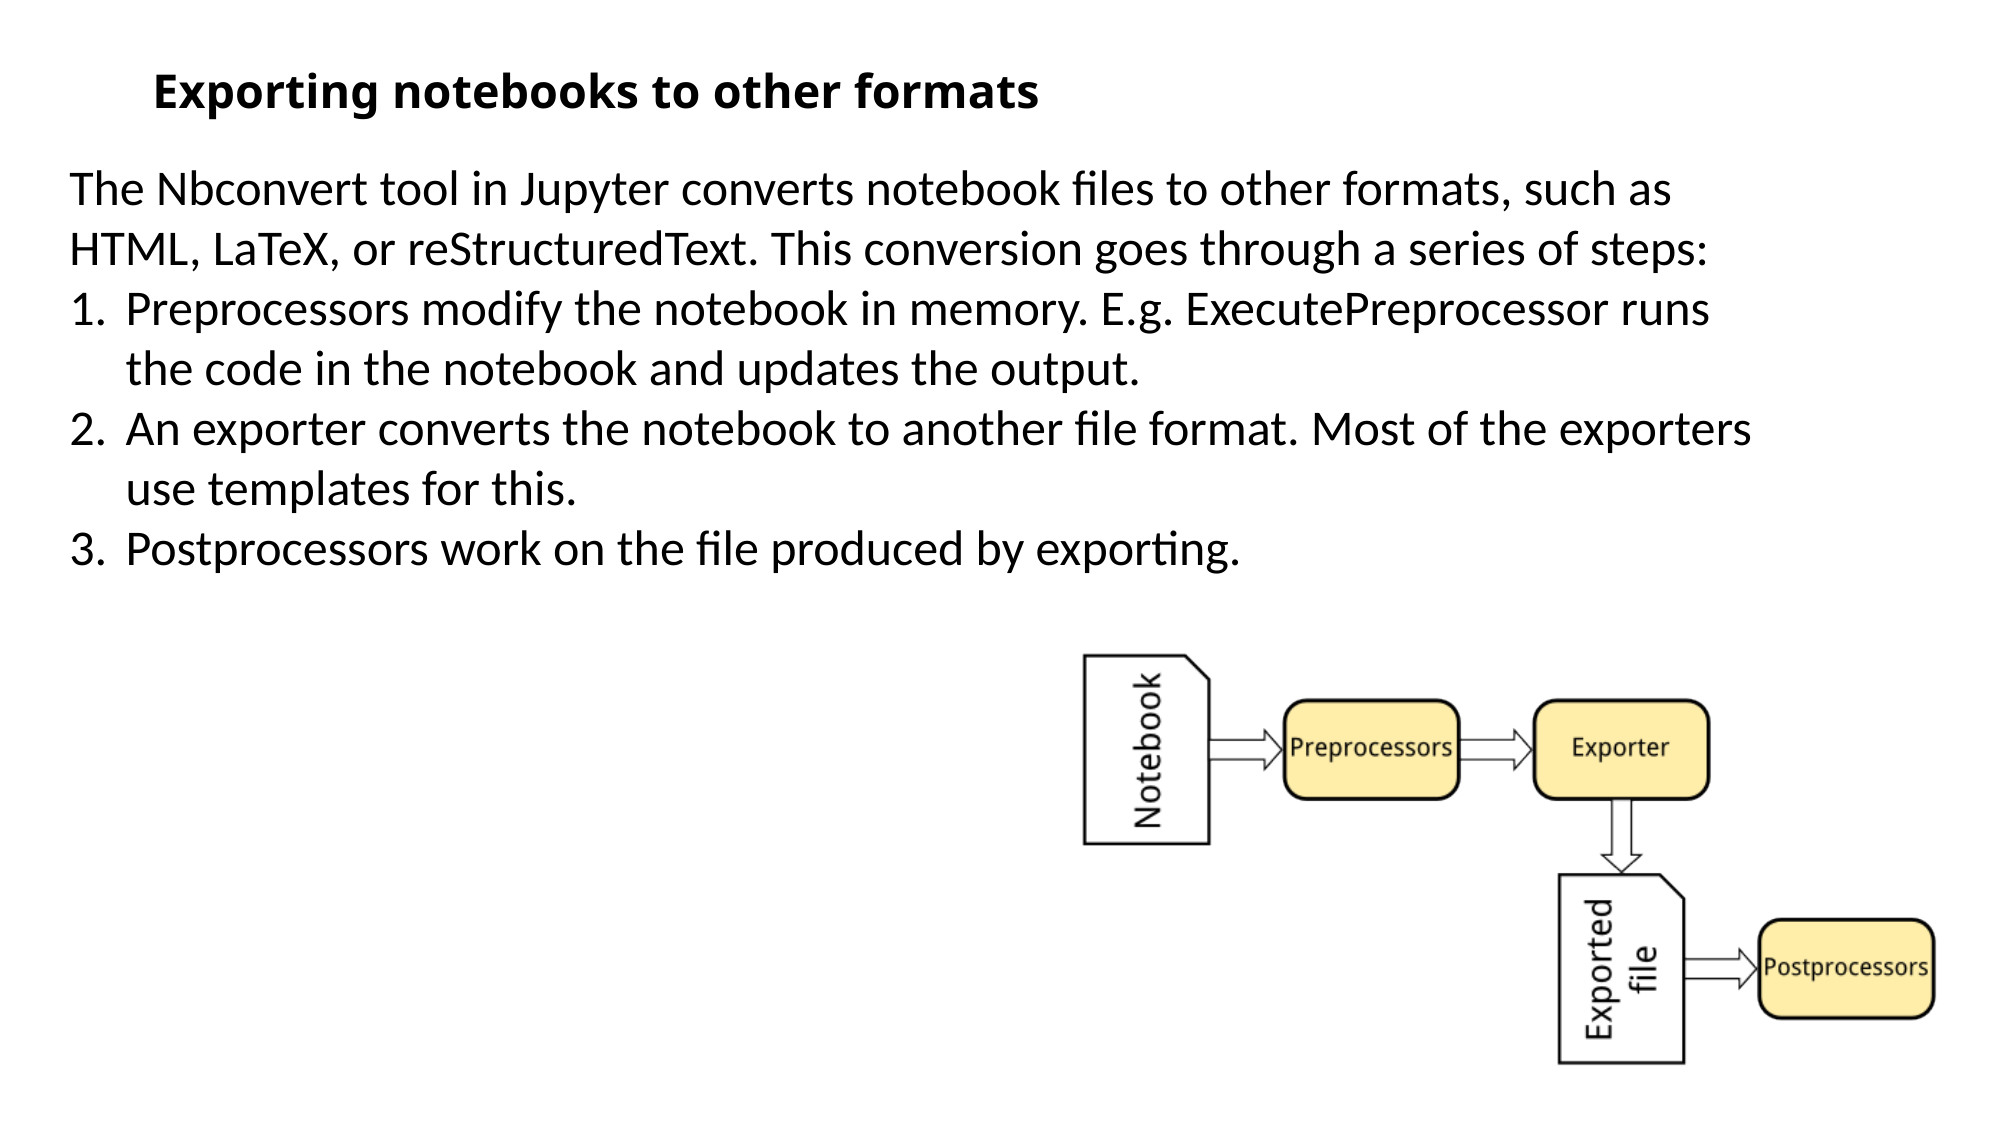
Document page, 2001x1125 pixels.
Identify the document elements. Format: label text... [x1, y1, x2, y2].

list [1038, 609, 1981, 1110]
title Exporting notebooks to other formats [137, 59, 1863, 127]
text_box The Nbconvert tool in Jupyter converts notebook files to other formats, such as HTML, LaTeX, or reStructuredText. This conversion goes through a series of steps: Preprocessors modify the notebook in memory. E.g. ExecutePreprocessor runs the code in the notebook and updates the output. An exporter converts the notebook to another file format. Most of the exporters use templates for this. Postprocessors work on the file produced by exporting. [54, 148, 1780, 584]
